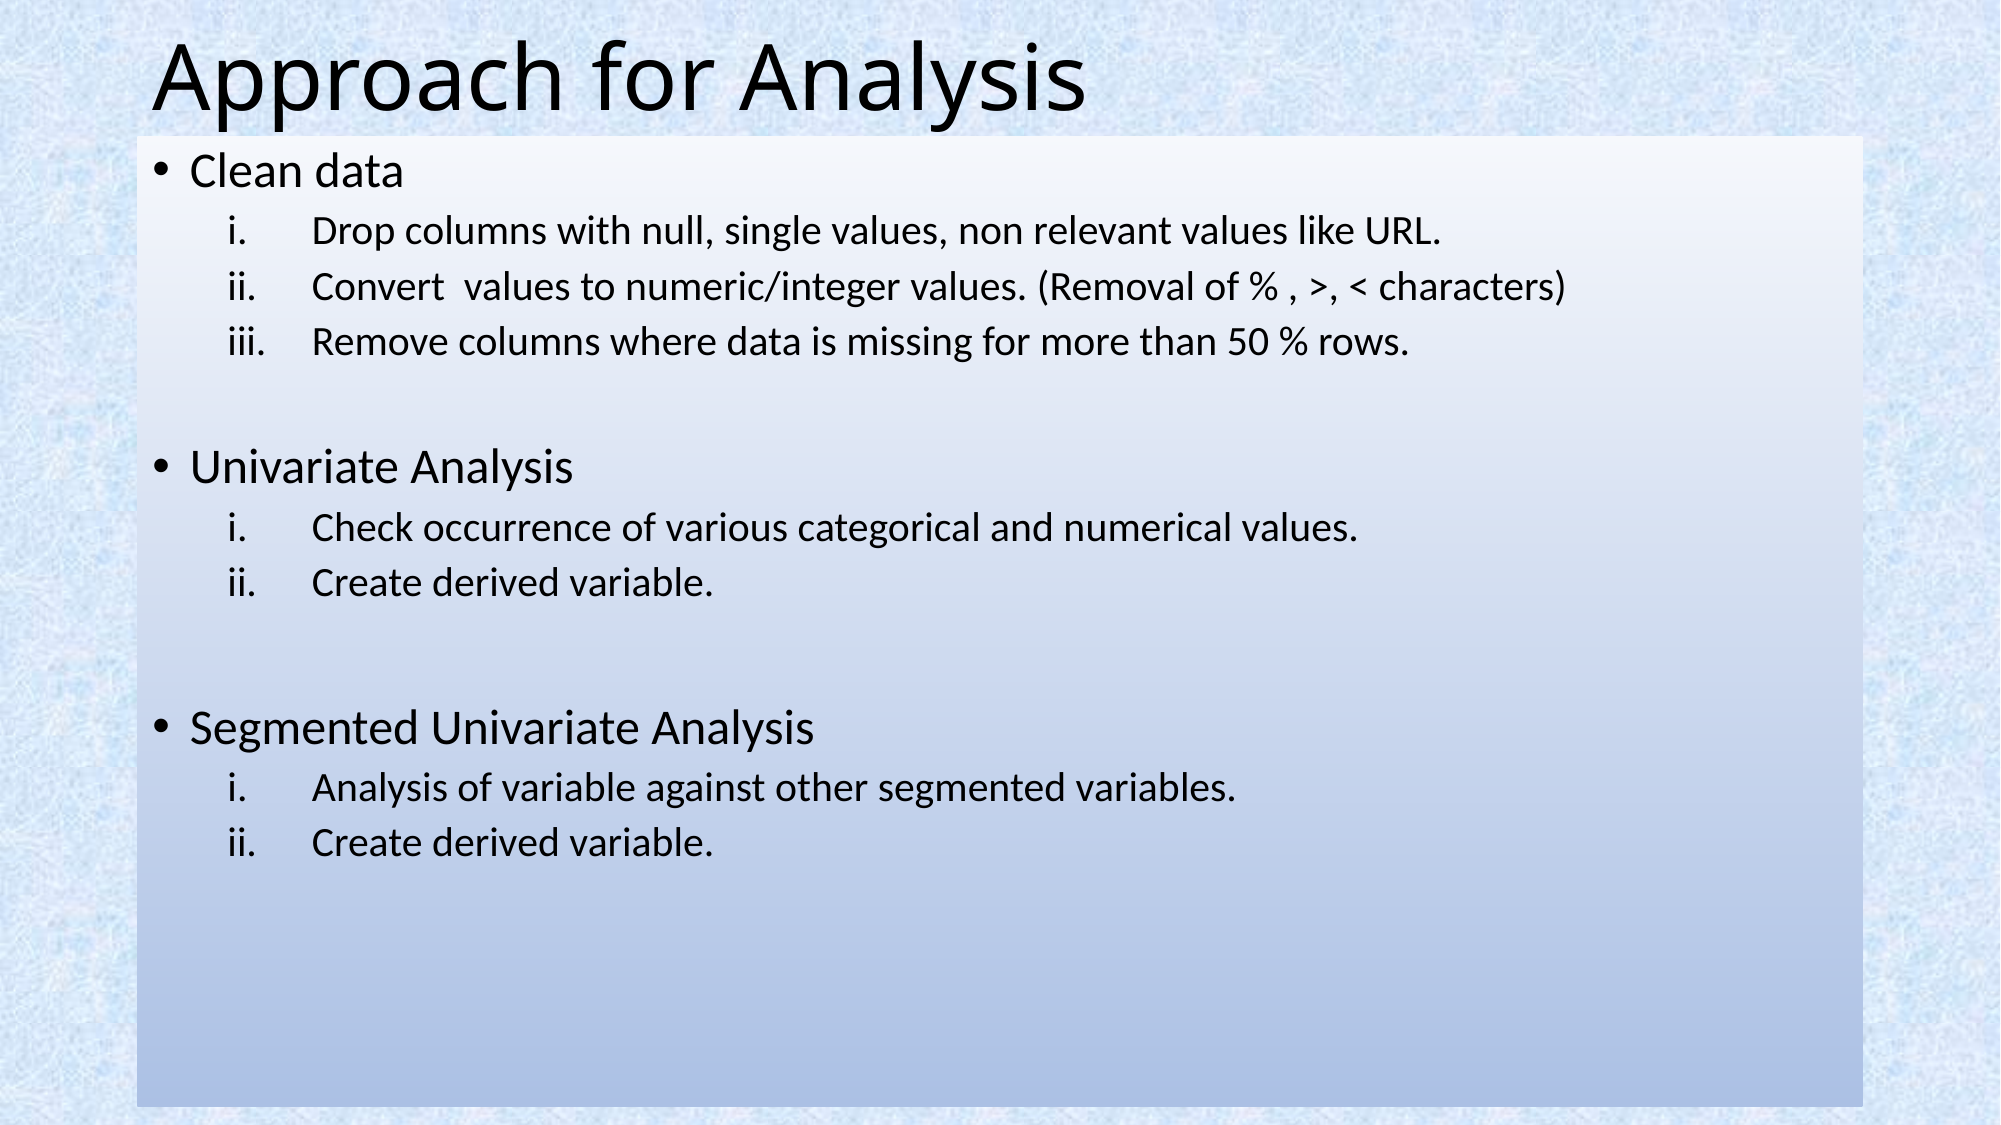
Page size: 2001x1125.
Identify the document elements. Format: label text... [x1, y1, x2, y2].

picture [0, 0, 2001, 1125]
list Clean data Drop columns with null, single values, non relevant values like URL. Convert values to numeric/integer values. (Removal of % , >, < characters) Remove columns where data is missing for more than 50 % rows. Univariate Analysis Check occurrence of various categorical and numerical values. Create derived variable. Segmented Univariate Analysis Analysis of variable against other segmented variables. Create derived variable. [137, 136, 1863, 1107]
title Approach for Analysis [137, 5, 1863, 136]
